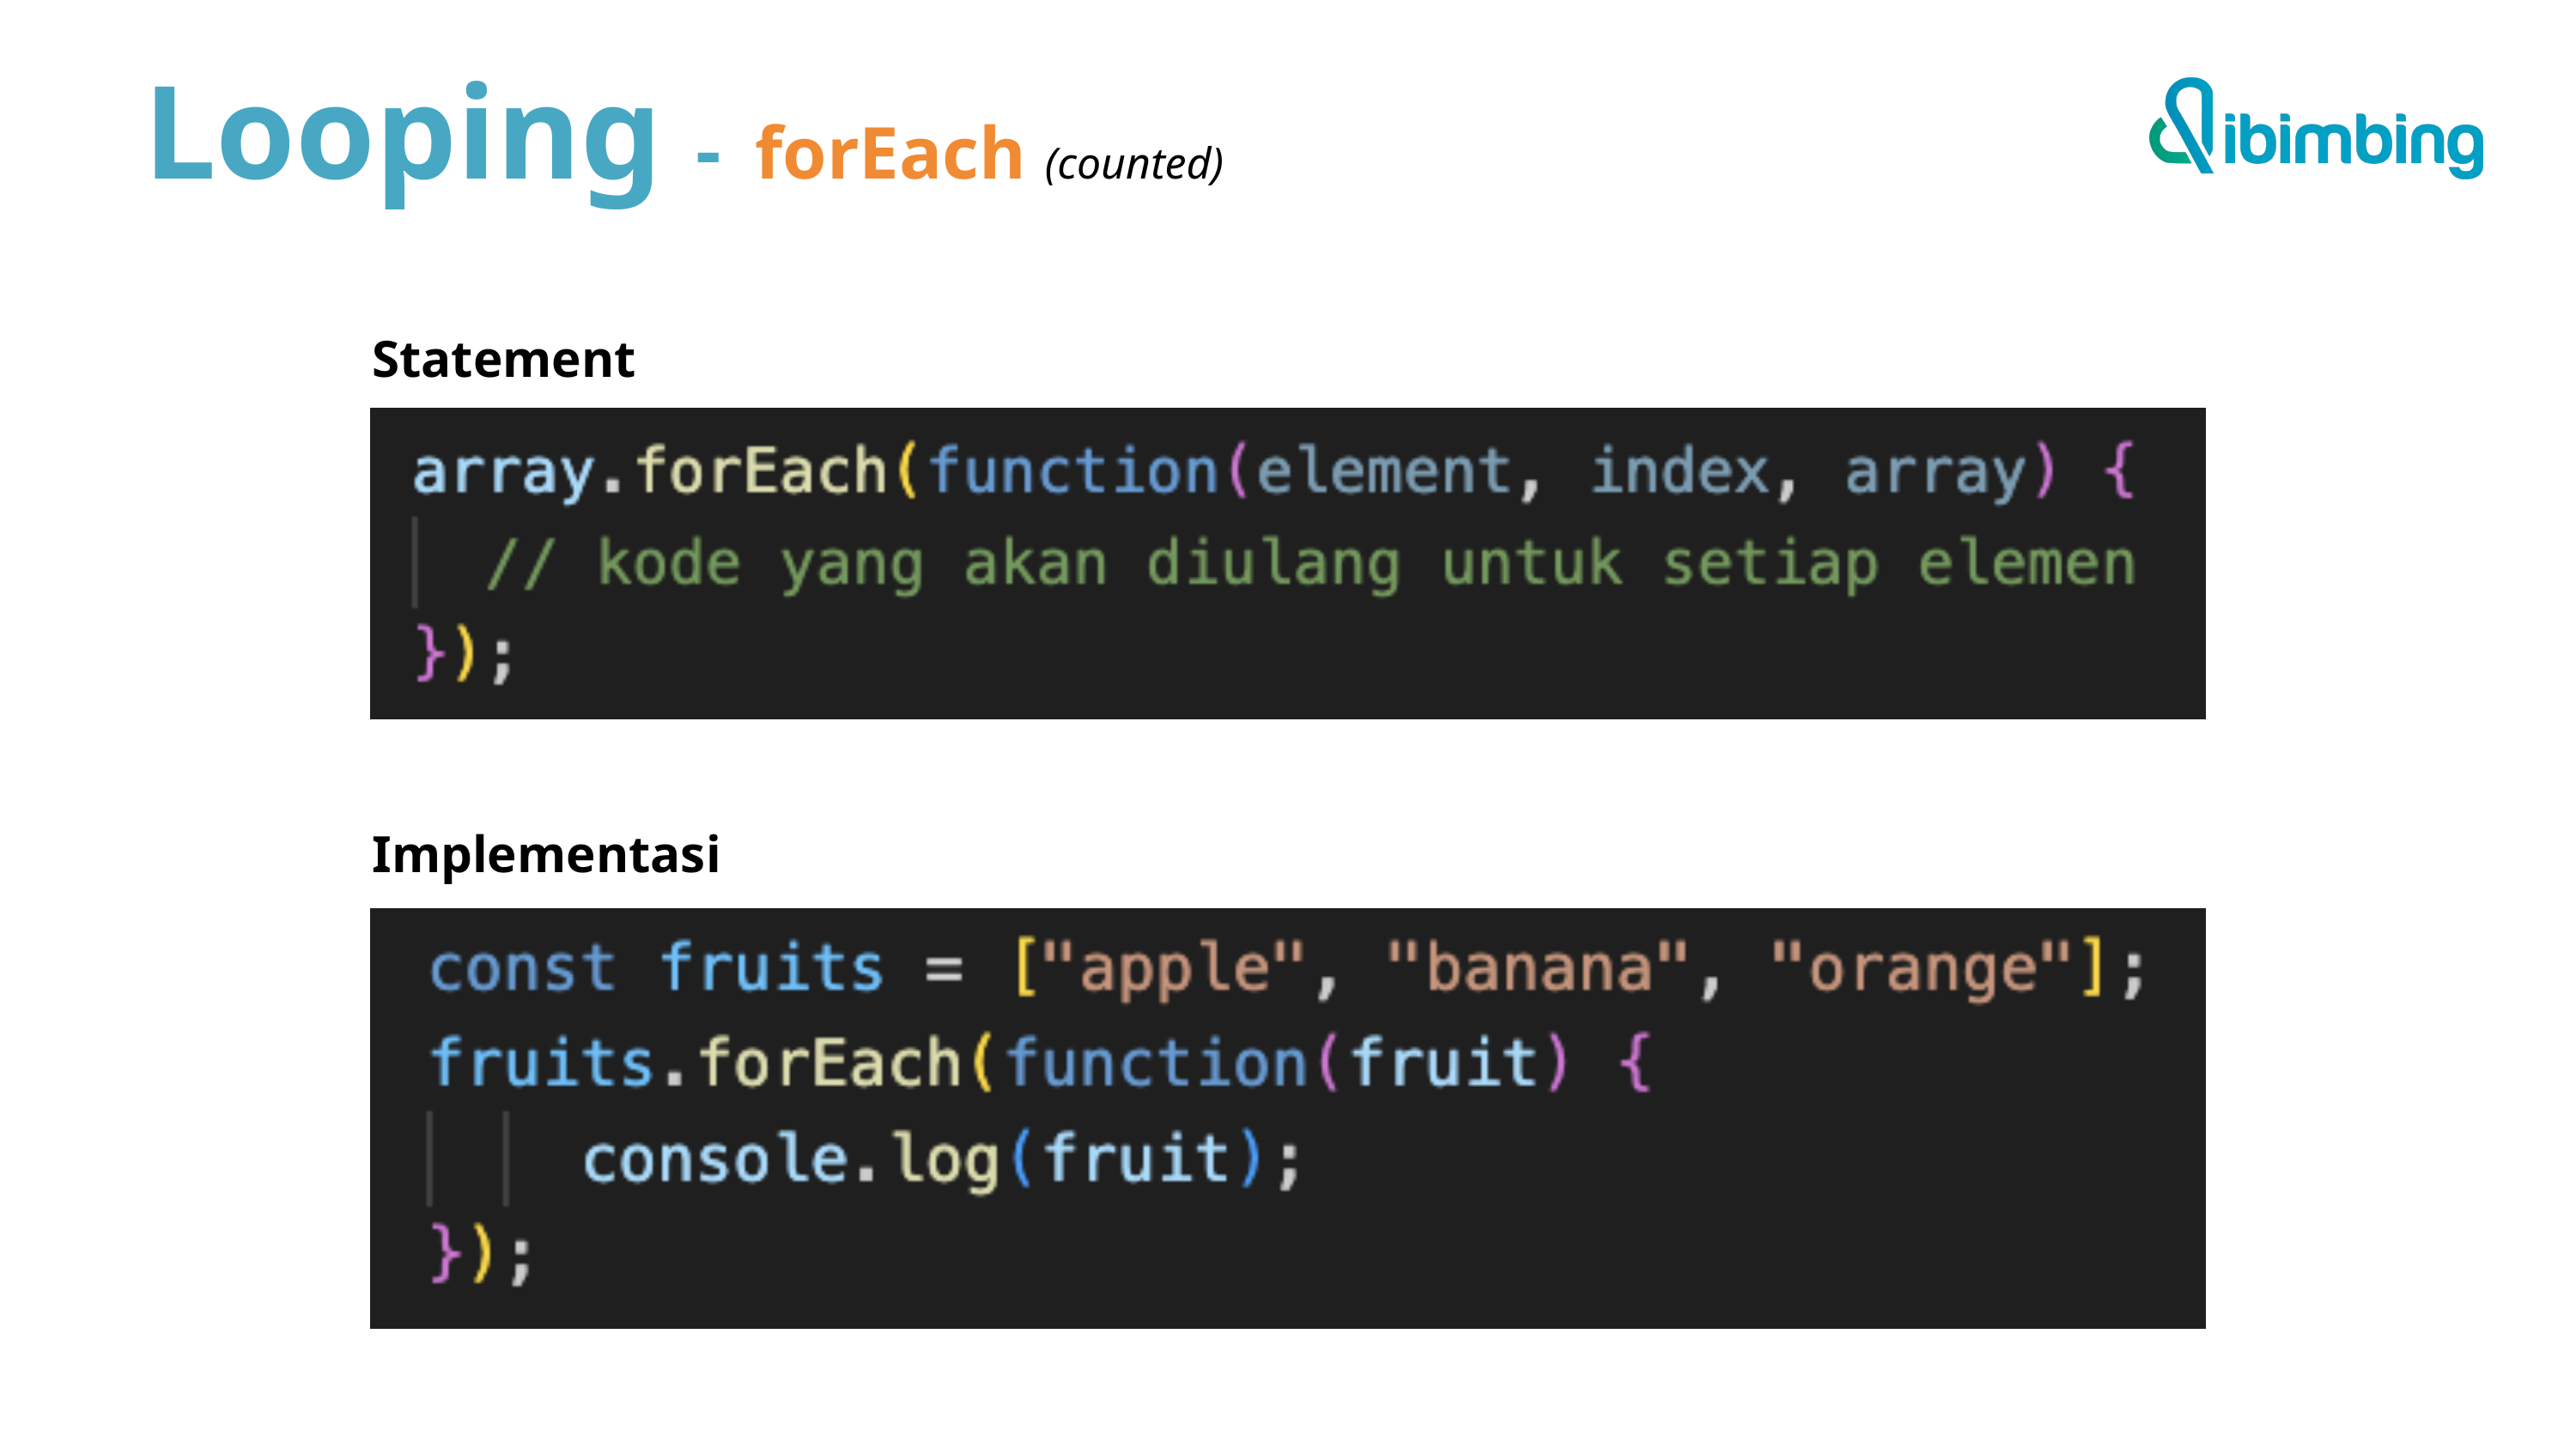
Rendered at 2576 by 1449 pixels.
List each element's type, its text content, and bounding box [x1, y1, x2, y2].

picture [2473, 171, 2483, 179]
text_box Implementasi [370, 790, 839, 882]
picture [2458, 133, 2473, 155]
picture [370, 907, 2206, 1329]
picture [2148, 77, 2483, 179]
text_box Looping - forEach (counted) [118, 24, 2122, 233]
picture [370, 408, 2206, 720]
text_box Statement [370, 295, 839, 388]
